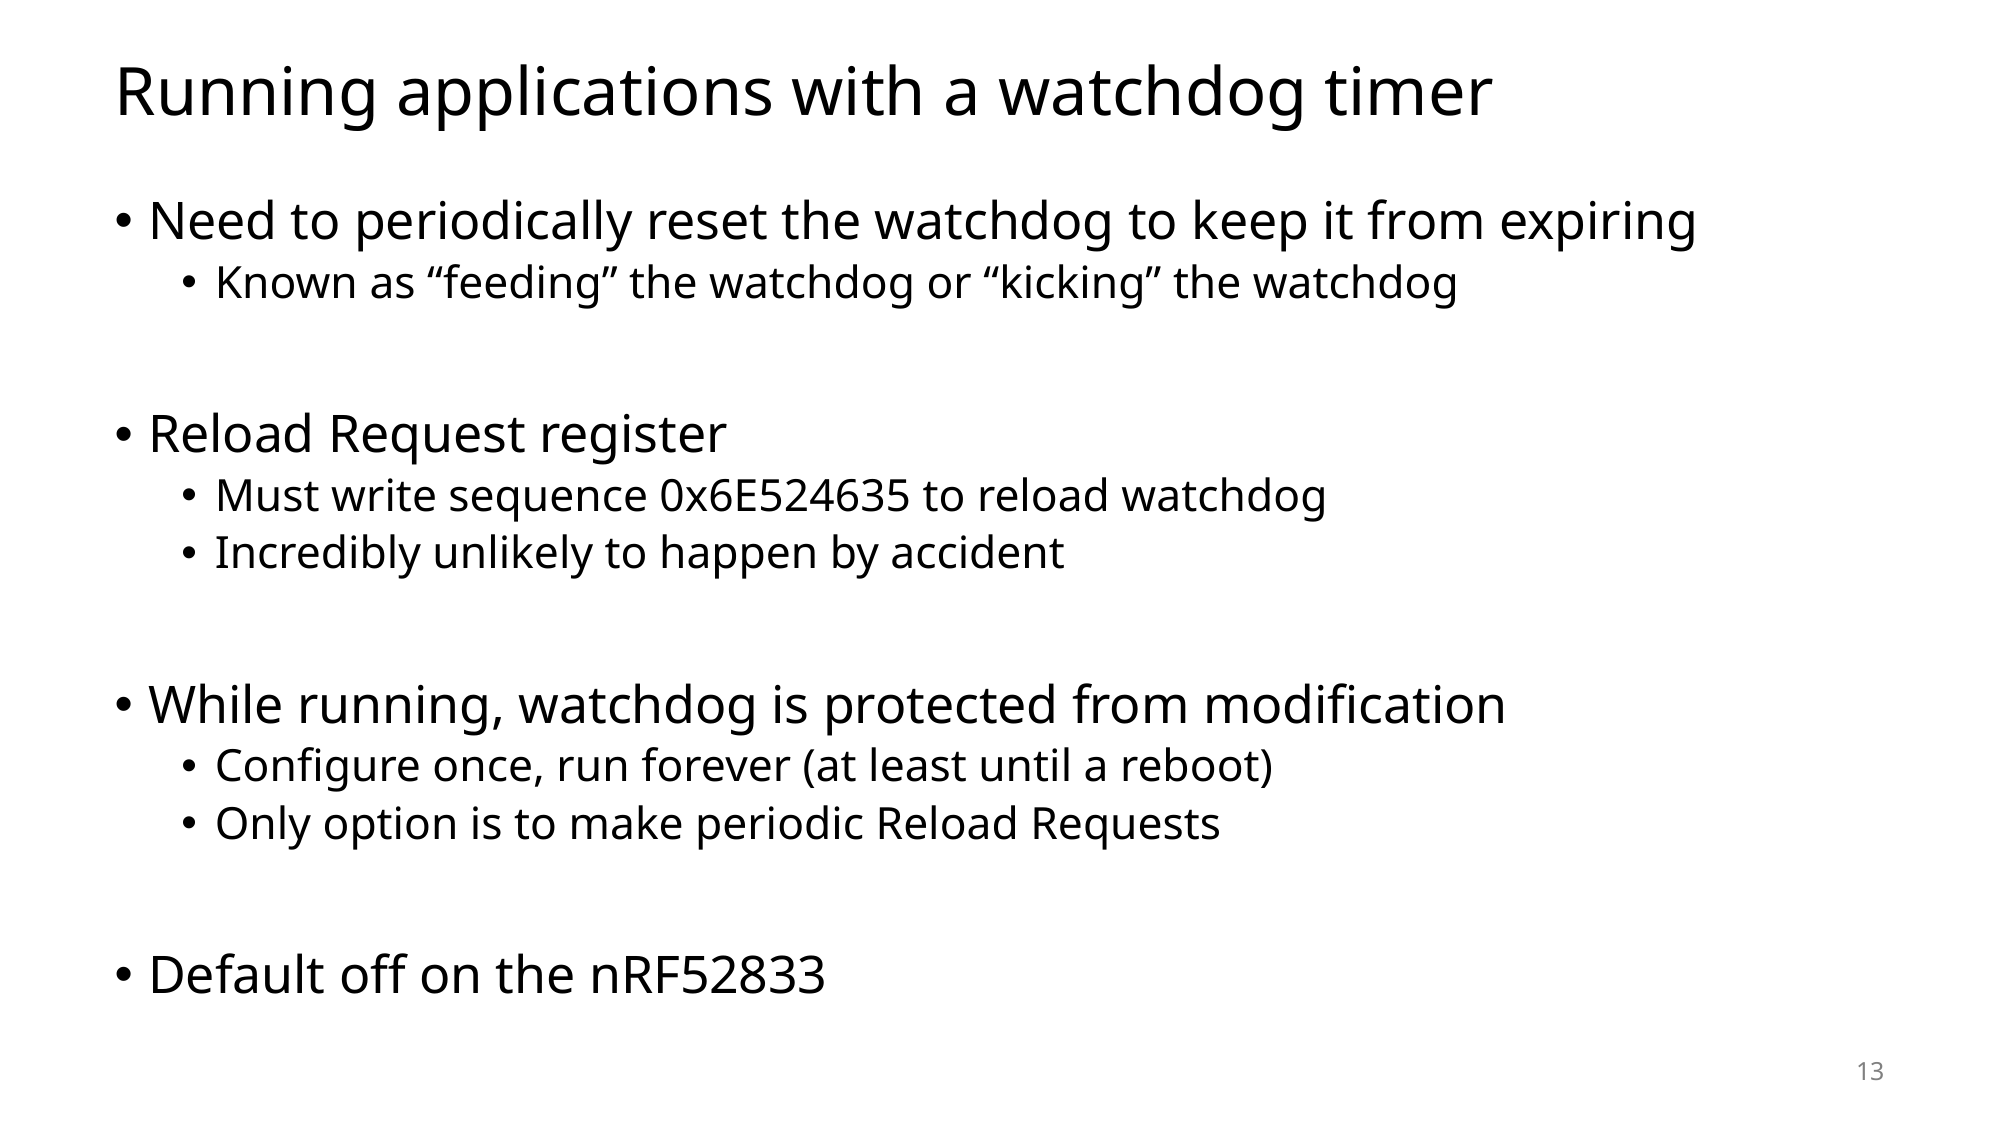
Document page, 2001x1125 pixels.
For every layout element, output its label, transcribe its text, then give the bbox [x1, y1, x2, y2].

list Need to periodically reset the watchdog to keep it from expiring Known as “feeding” the watchdog or “kicking” the watchdog Reload Request register Must write sequence 0x6E524635 to reload watchdog Incredibly unlikely to happen by accident While running, watchdog is protected from modification Configure once, run forever (at least until a reboot) Only option is to make periodic Reload Requests Default off on the nRF52833 [99, 187, 1900, 1013]
title Running applications with a watchdog timer [99, 37, 1900, 150]
slide_number 13 [1749, 1042, 1900, 1103]
